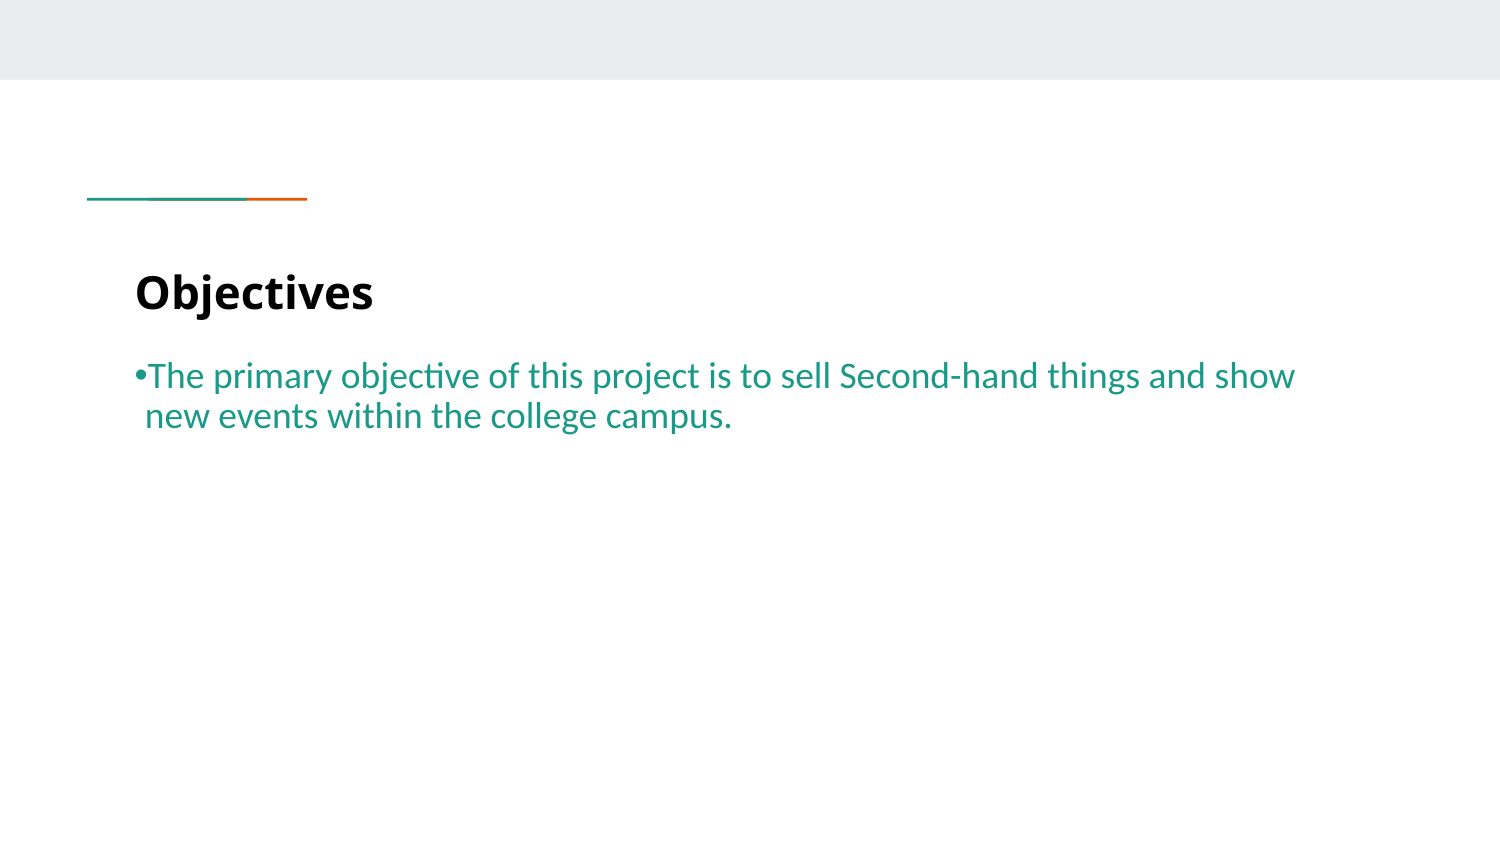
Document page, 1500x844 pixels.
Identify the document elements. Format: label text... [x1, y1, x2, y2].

list The primary objective of this project is to sell Second-hand things and show new events within the college campus. [119, 341, 1381, 712]
title Objectives [119, 216, 1381, 304]
